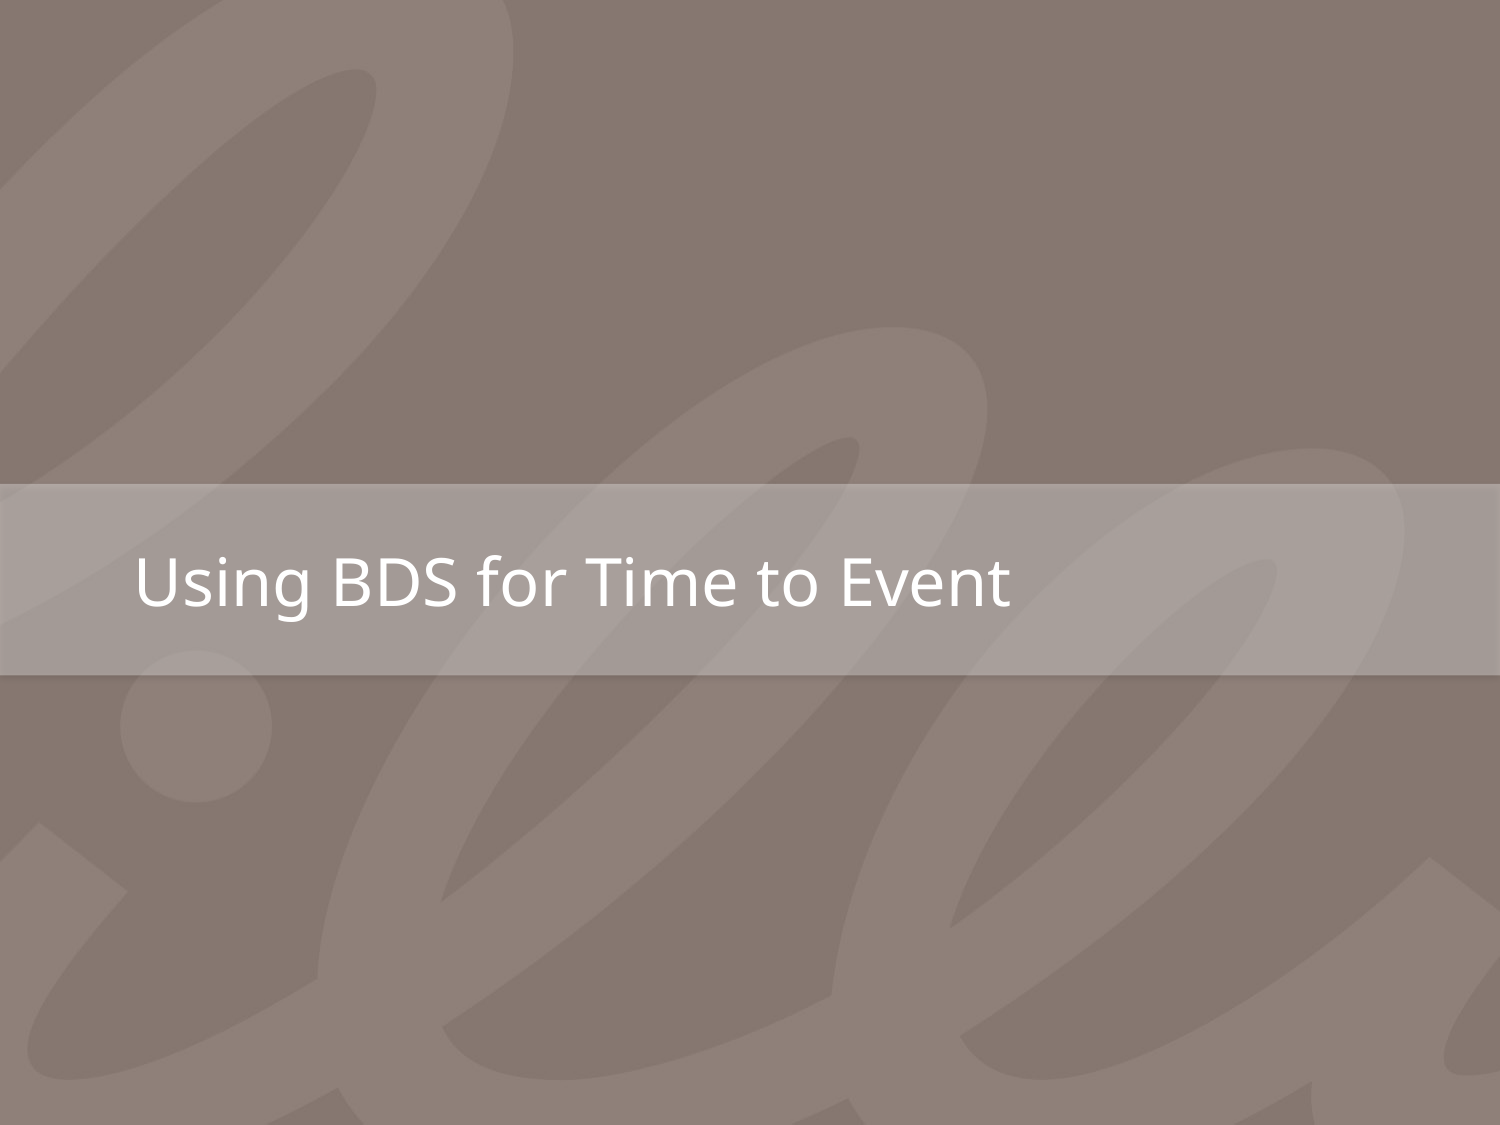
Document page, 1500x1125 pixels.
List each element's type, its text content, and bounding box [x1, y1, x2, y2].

title Using BDS for Time to Event [118, 483, 1394, 676]
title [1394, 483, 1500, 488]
picture [0, 0, 1500, 483]
picture [0, 676, 1500, 1125]
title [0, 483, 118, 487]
